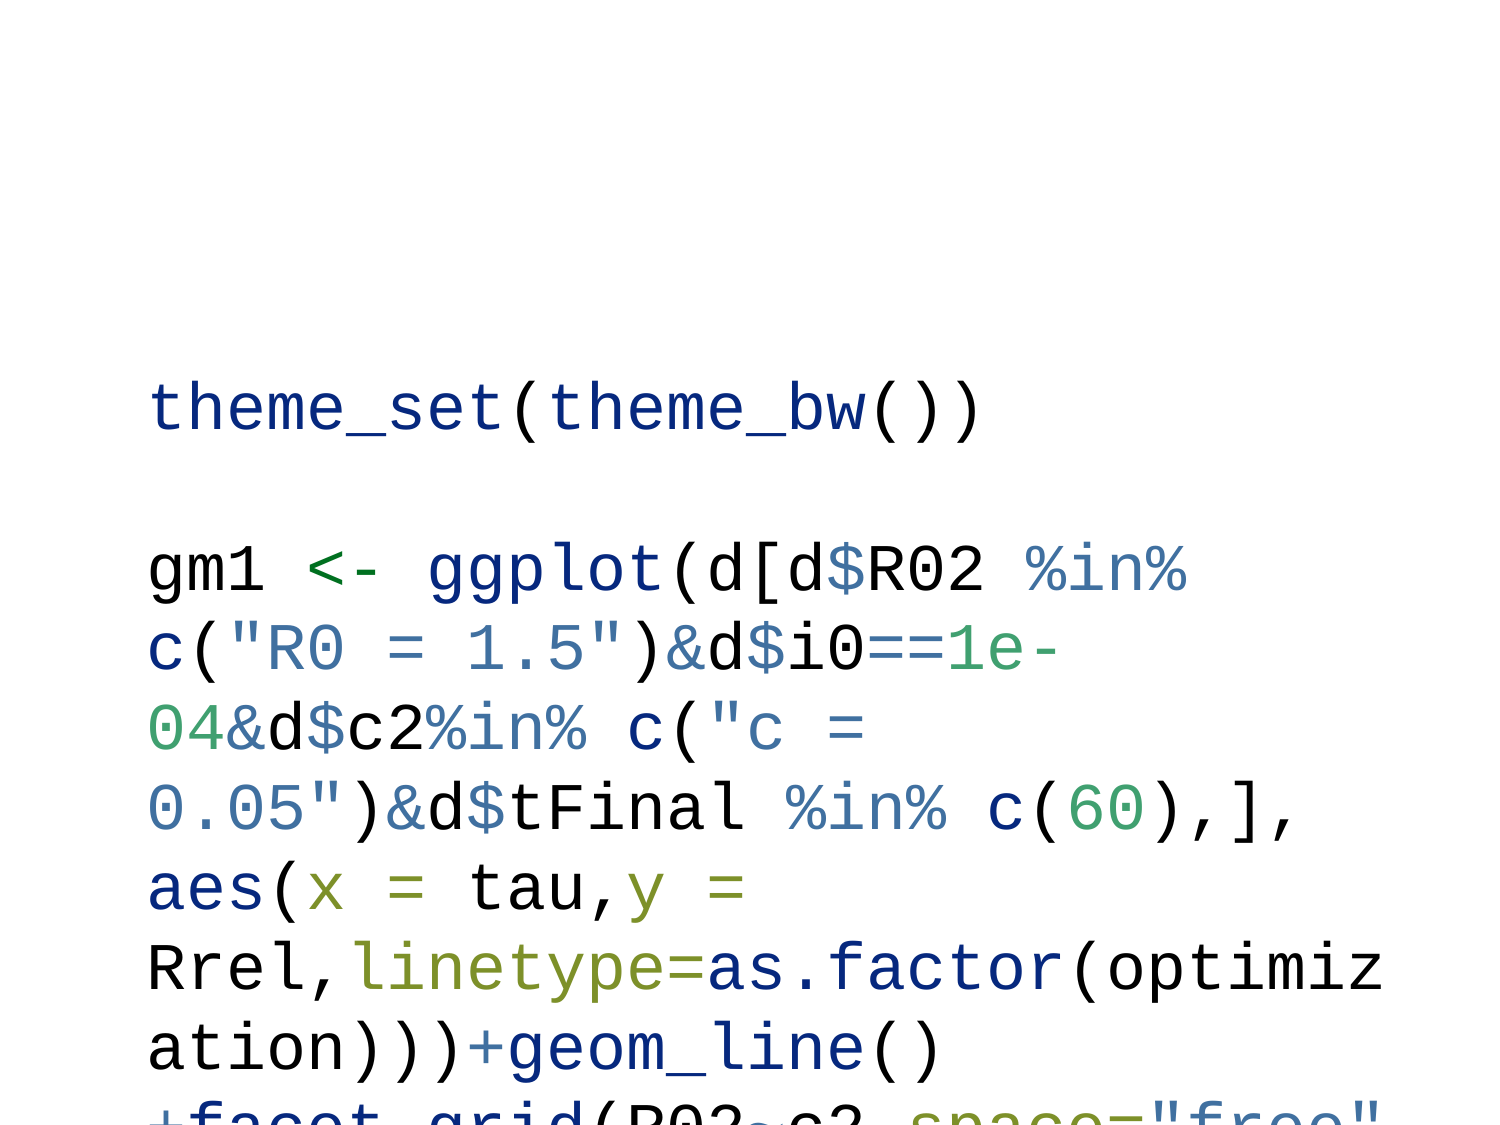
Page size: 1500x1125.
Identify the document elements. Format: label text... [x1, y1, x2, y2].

list theme_set(theme_bw()) gm1 <- ggplot(d[d$R02 %in% c("R0 = 1.5")&d$i0==1e-04&d$c2%in% c("c = 0.05")&d$tFinal %in% c(60),], aes(x = tau,y = Rrel,linetype=as.factor(optimization)))+geom_line()+facet_grid(R02~c2,space="free")+theme(legend.position = "bottom")+xlab(TeX(r'($\tau$)'))+ylab(TeX(r'($R_D/R_0$)'))+labs(linetype="Optimization\ntype")+guides(linetype=FALSE) gm1 [75, 262, 1425, 1005]
